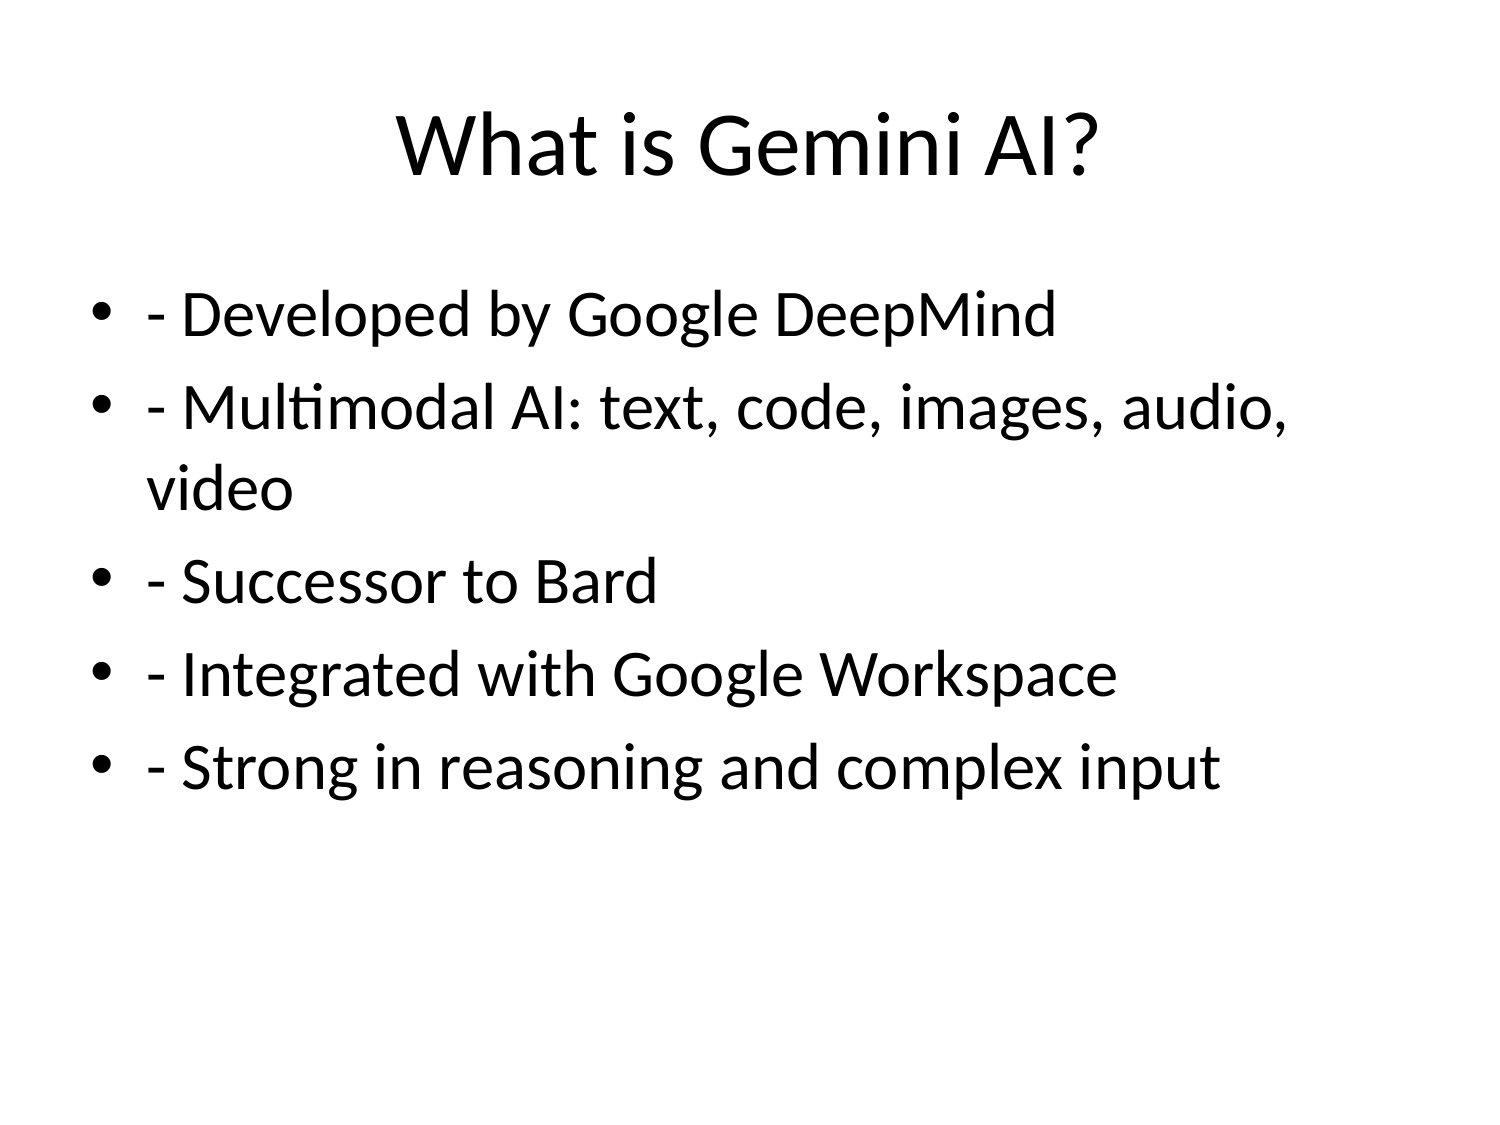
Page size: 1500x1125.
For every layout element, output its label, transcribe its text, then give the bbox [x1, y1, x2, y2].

title What is Gemini AI? [75, 45, 1425, 233]
list - Developed by Google DeepMind - Multimodal AI: text, code, images, audio, video - Successor to Bard - Integrated with Google Workspace - Strong in reasoning and complex input [75, 262, 1425, 1005]
